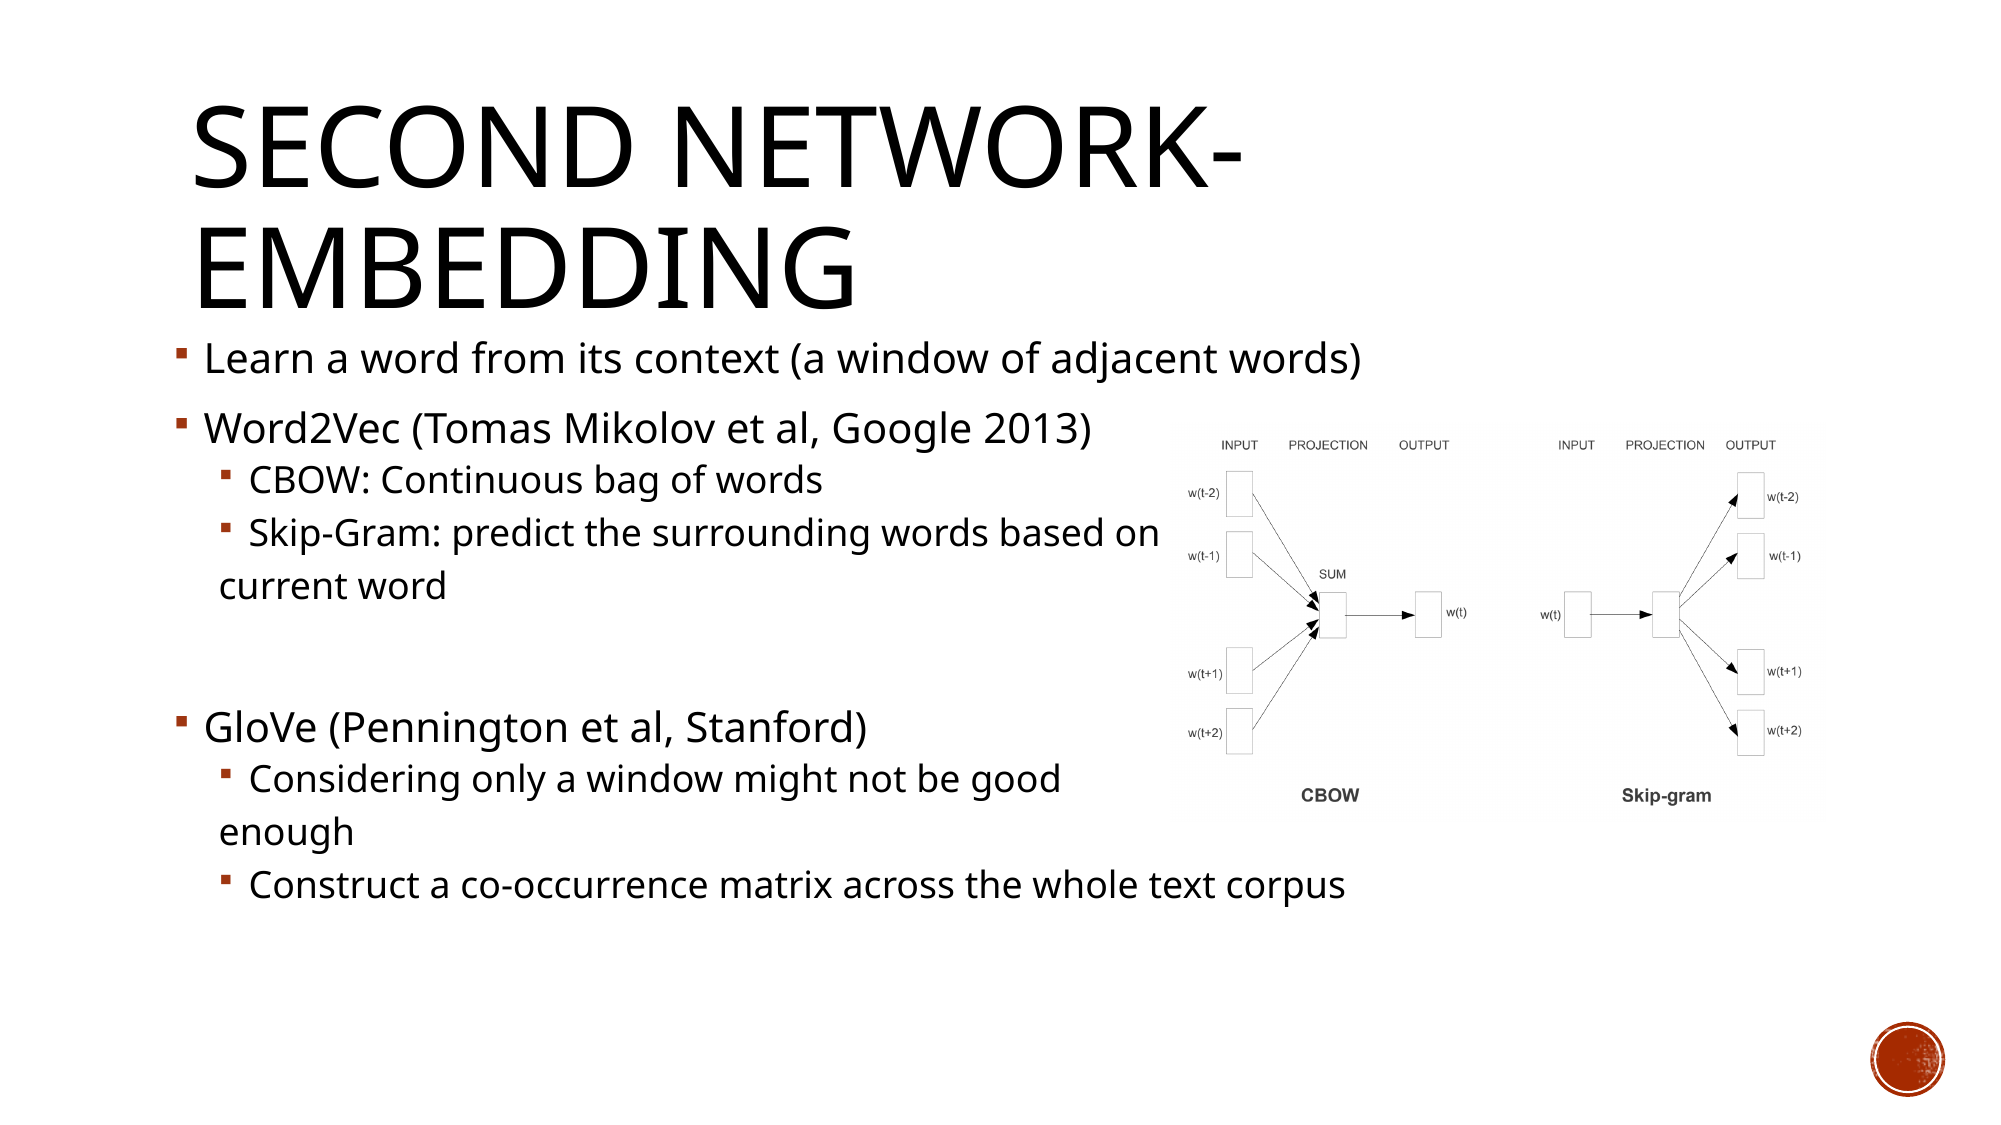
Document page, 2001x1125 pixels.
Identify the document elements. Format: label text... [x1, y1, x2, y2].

picture [1170, 422, 1826, 822]
title Second Network-Embedding [175, 79, 1826, 344]
list Learn a word from its context (a window of adjacent words) Word2Vec (Tomas Mikolov et al, Google 2013) CBOW: Continuous bag of words Skip-Gram: predict the surrounding words based on current word GloVe (Pennington et al, Stanford) Considering only a window might not be good enough Construct a co-occurrence matrix across the whole text corpus [158, 330, 1809, 1046]
